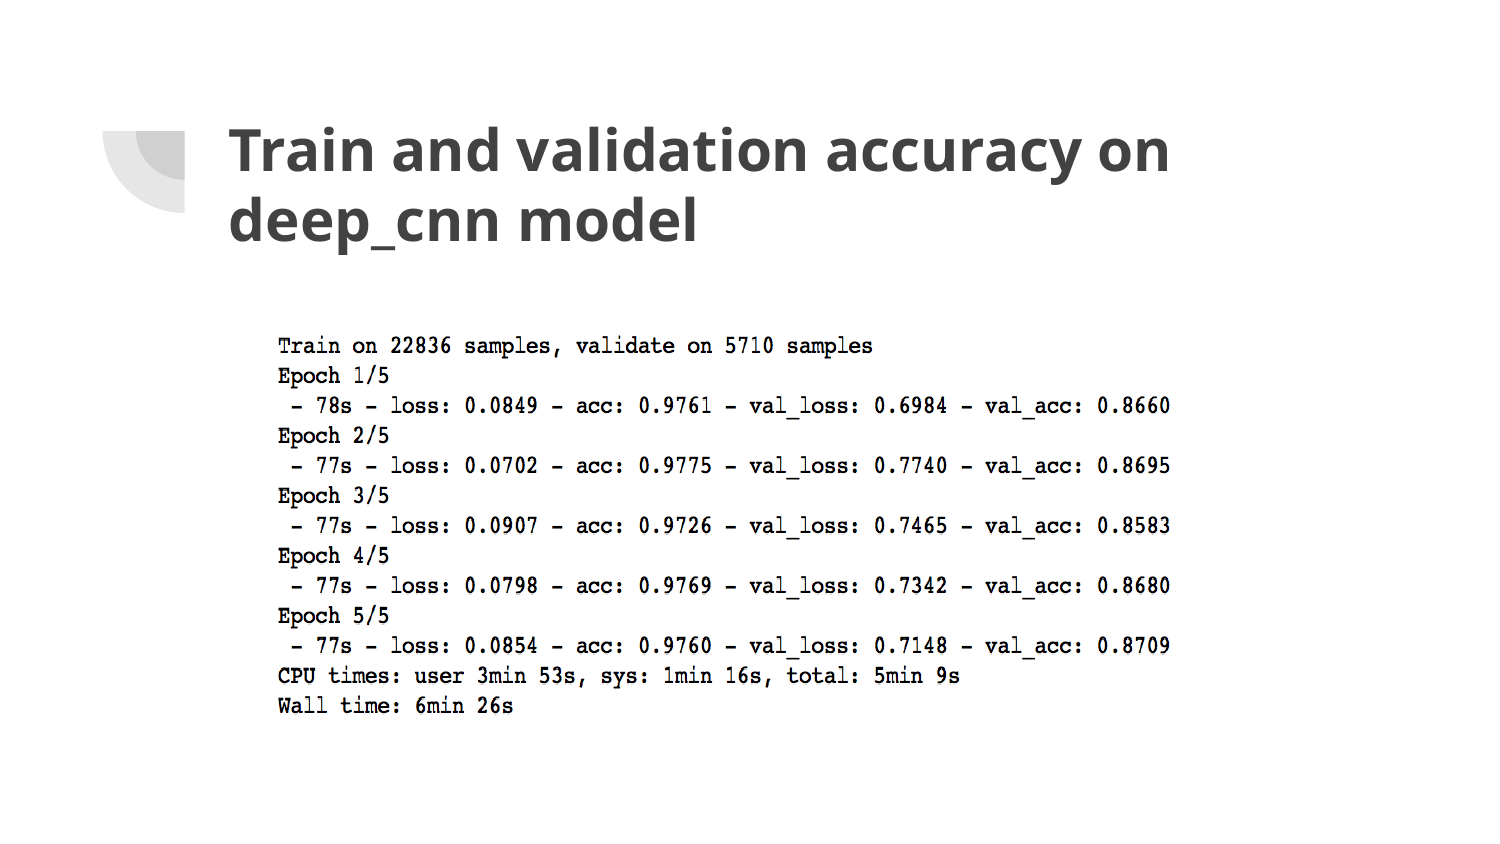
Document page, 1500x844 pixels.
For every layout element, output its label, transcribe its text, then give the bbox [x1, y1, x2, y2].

picture [260, 326, 1221, 744]
title Train and validation accuracy on deep_cnn model [213, 98, 1368, 187]
